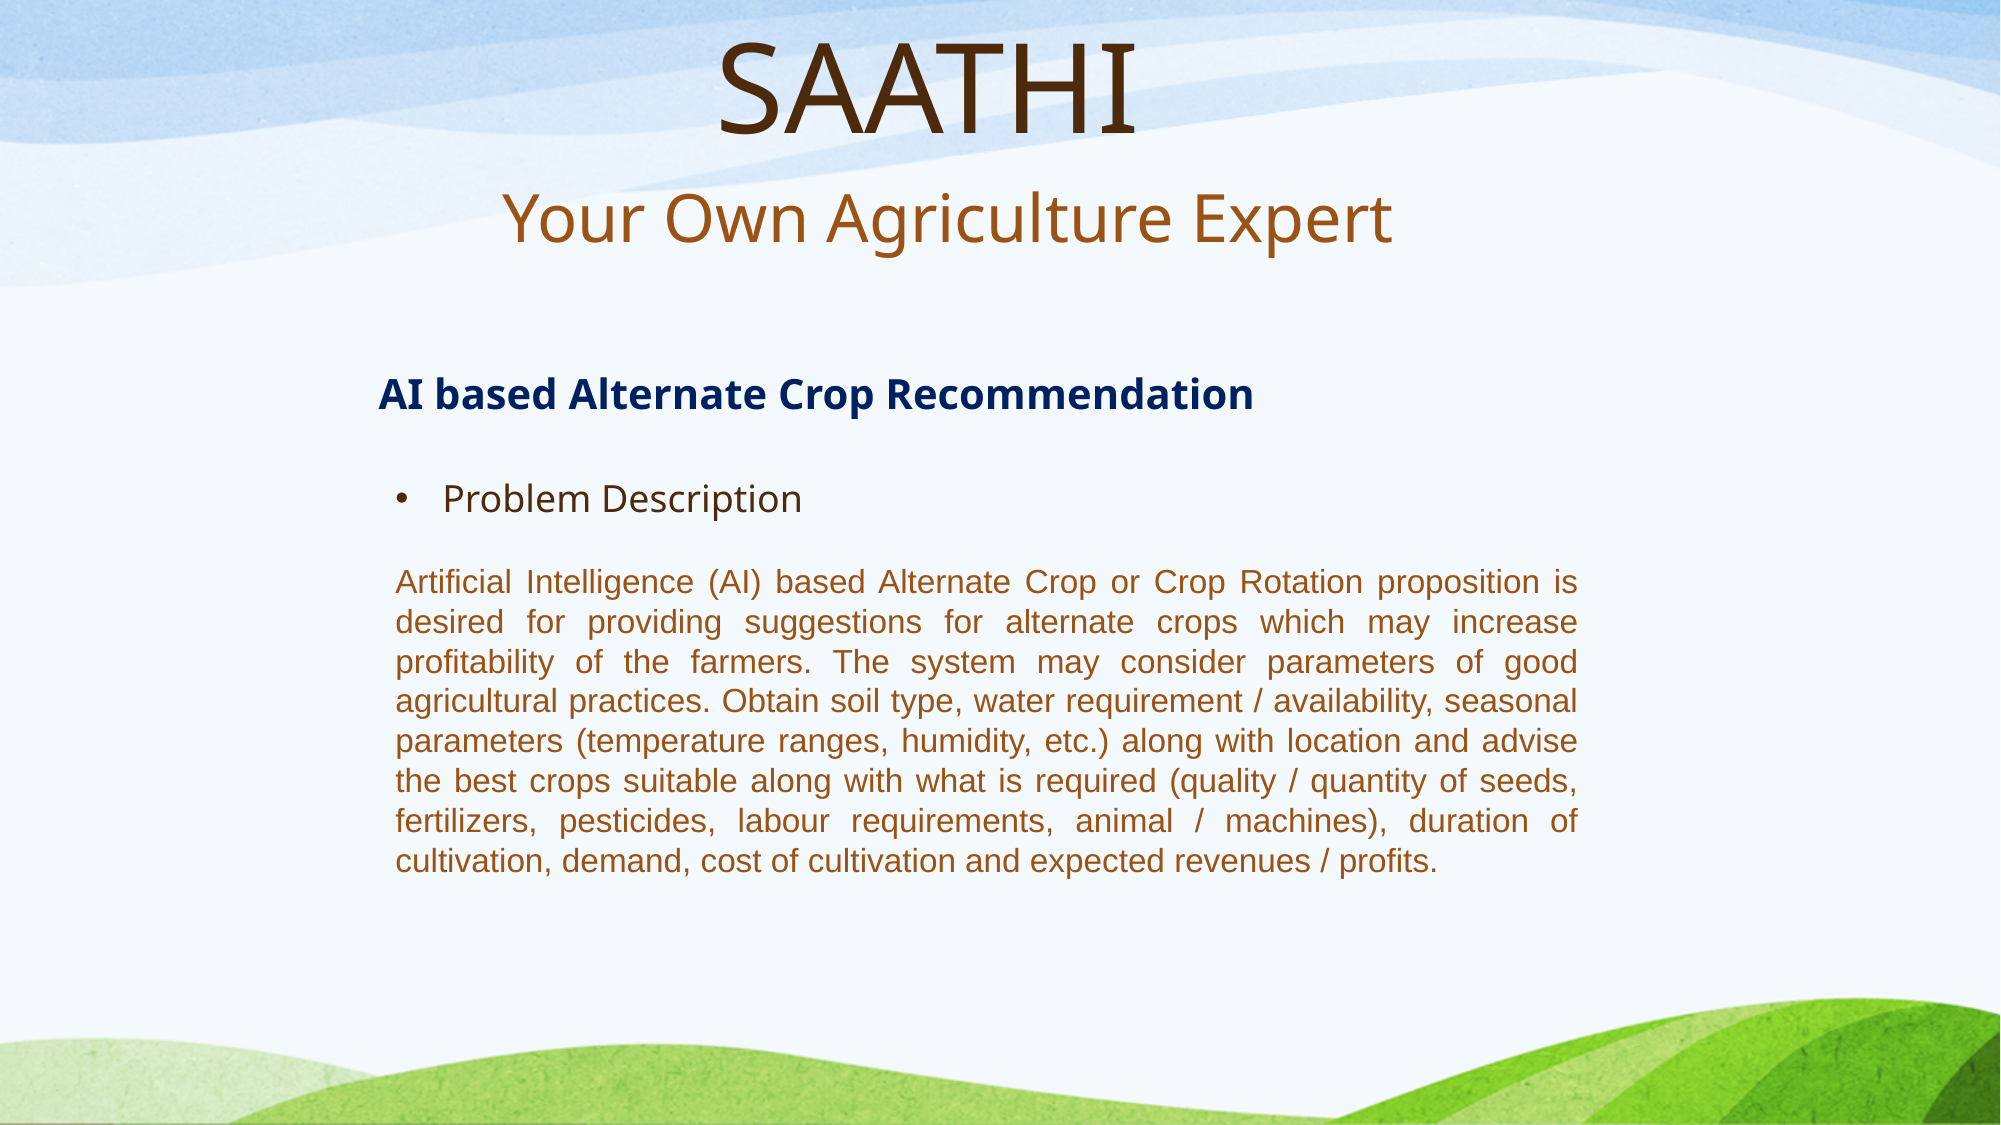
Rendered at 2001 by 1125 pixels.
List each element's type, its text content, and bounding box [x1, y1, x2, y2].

text_box Problem Description Artificial Intelligence (AI) based Alternate Crop or Crop Rotation proposition is desired for providing suggestions for alternate crops which may increase profitability of the farmers. The system may consider parameters of good agricultural practices. Obtain soil type, water requirement / availability, seasonal parameters (temperature ranges, humidity, etc.) along with location and advise the best crops suitable along with what is required (quality / quantity of seeds, fertilizers, pesticides, labour requirements, animal / machines), duration of cultivation, demand, cost of cultivation and expected revenues / profits. [380, 467, 1595, 887]
text_box Your Own Agriculture Expert [487, 167, 1613, 318]
picture [0, 0, 2001, 1125]
text_box AI based Alternate Crop Recommendation [363, 360, 1270, 425]
text_box SAATHI [700, 0, 1254, 167]
